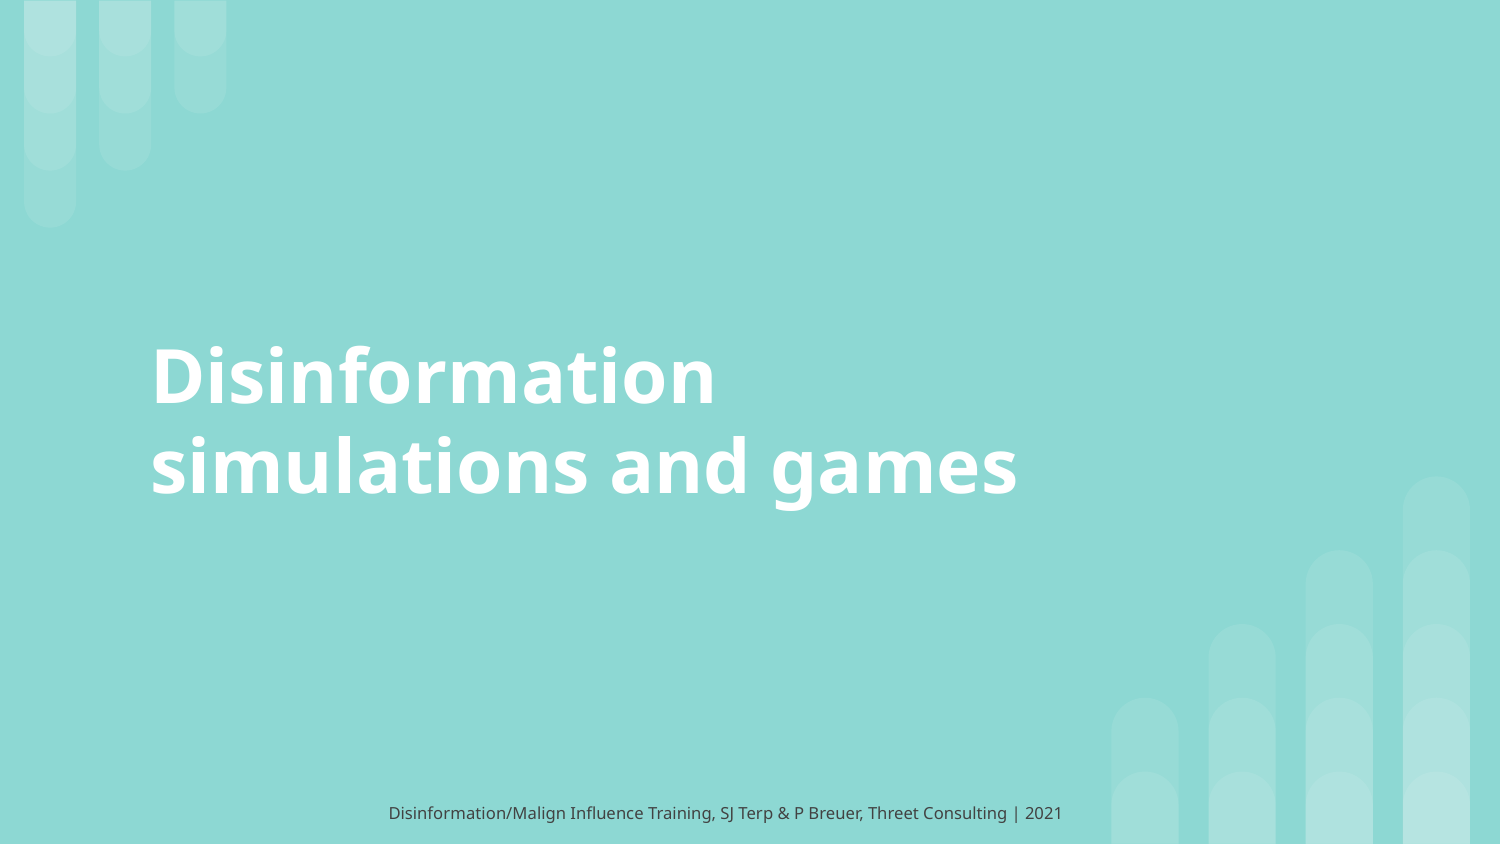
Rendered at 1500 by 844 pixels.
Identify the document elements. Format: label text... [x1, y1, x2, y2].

title Disinformation simulations and games [135, 264, 1097, 572]
